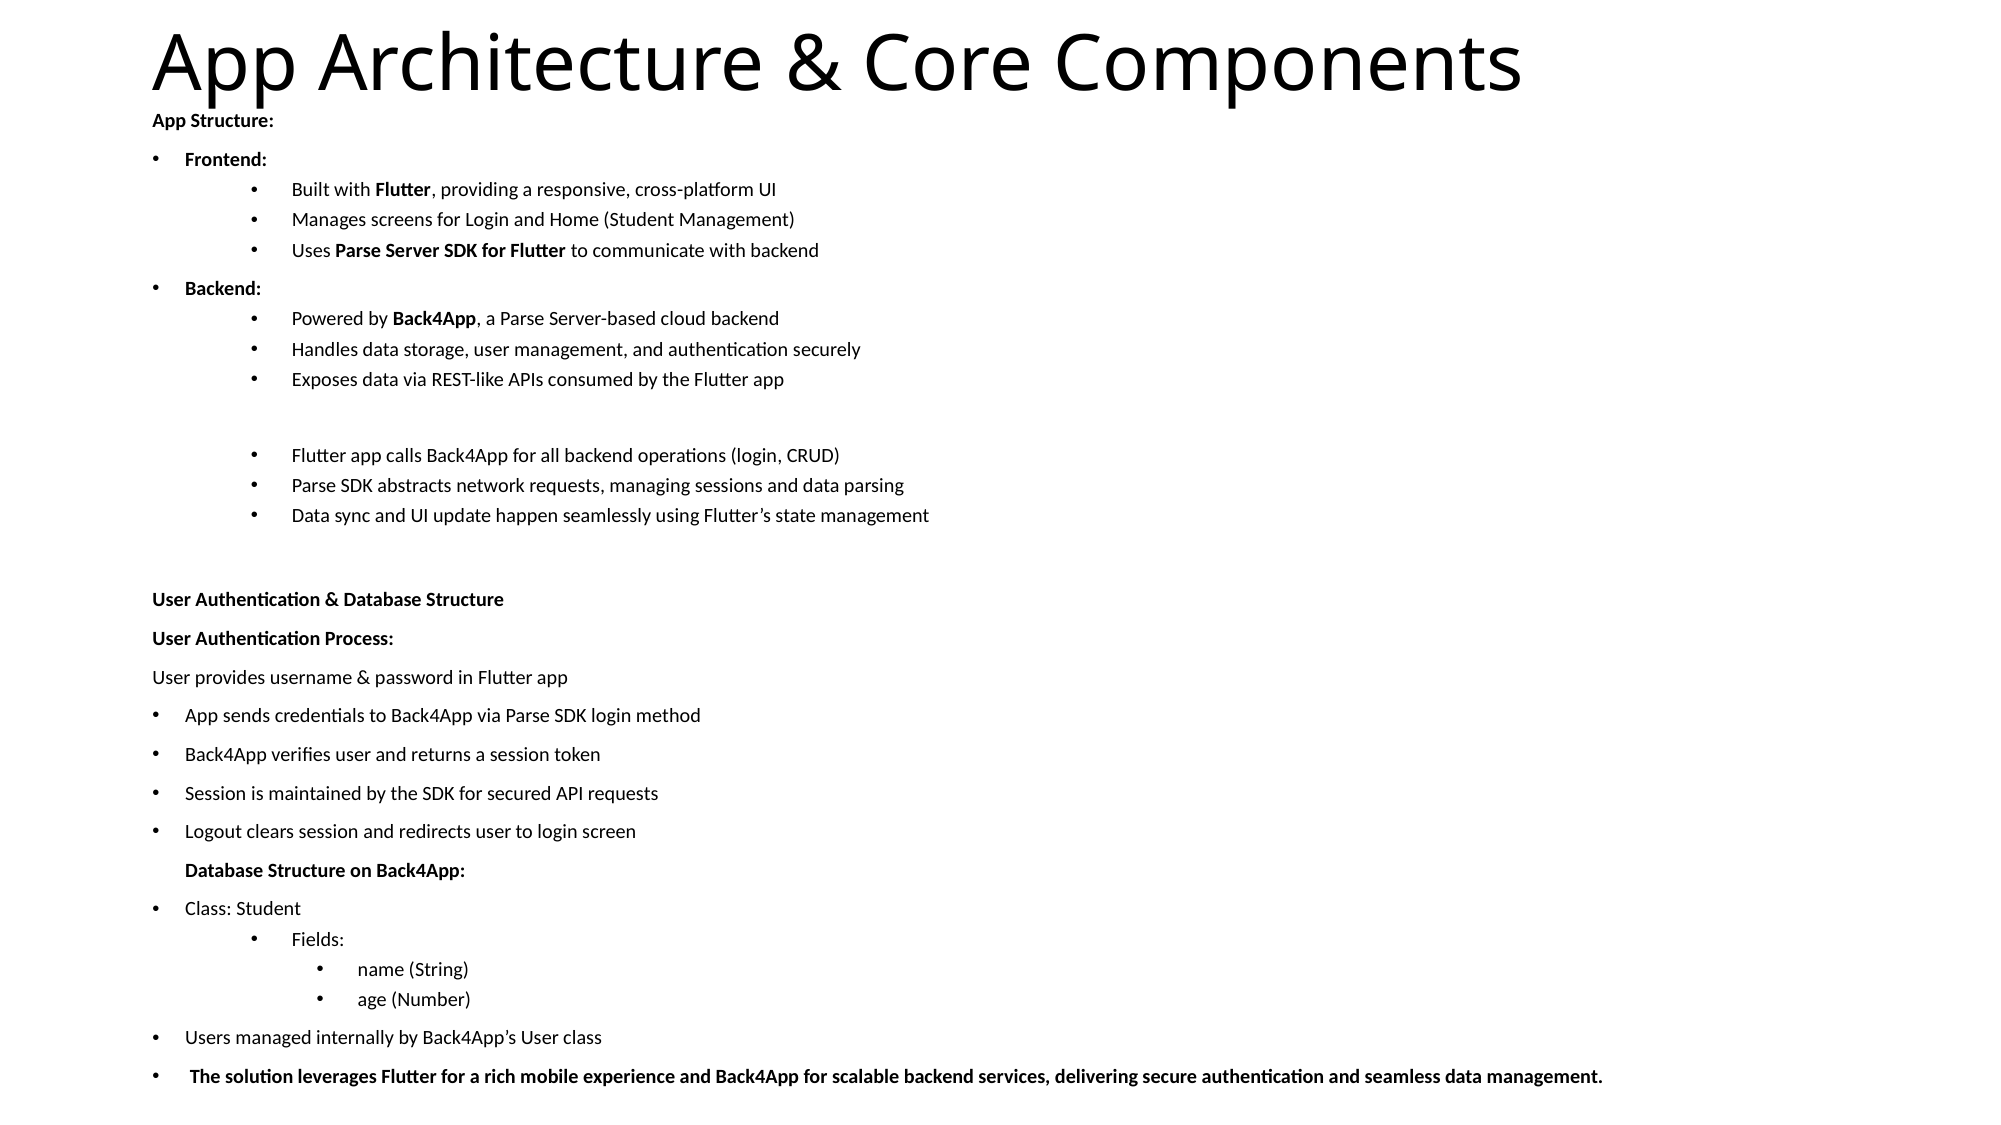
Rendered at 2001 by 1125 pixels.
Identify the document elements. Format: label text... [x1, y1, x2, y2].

title App Architecture & Core Components [137, 15, 1863, 103]
list App Structure: Frontend: Built with Flutter, providing a responsive, cross-platform UI Manages screens for Login and Home (Student Management) Uses Parse Server SDK for Flutter to communicate with backend Backend: Powered by Back4App, a Parse Server-based cloud backend Handles data storage, user management, and authentication securely Exposes data via REST-like APIs consumed by the Flutter app Flutter app calls Back4App for all backend operations (login, CRUD) Parse SDK abstracts network requests, managing sessions and data parsing Data sync and UI update happen seamlessly using Flutter’s state management User Authentication & Database Structure User Authentication Process: User provides username & password in Flutter app App sends credentials to Back4App via Parse SDK login method Back4App verifies user and returns a session token Session is maintained by the SDK for secured API requests Logout clears session and redirects user to login screen Database Structure on Back4App: Class: Student Fields: name (String) age (Number) Users managed internally by Back4App’s User class The solution leverages Flutter for a rich mobile experience and Back4App for scalable backend services, delivering secure authentication and seamless data management. [137, 103, 1913, 1106]
